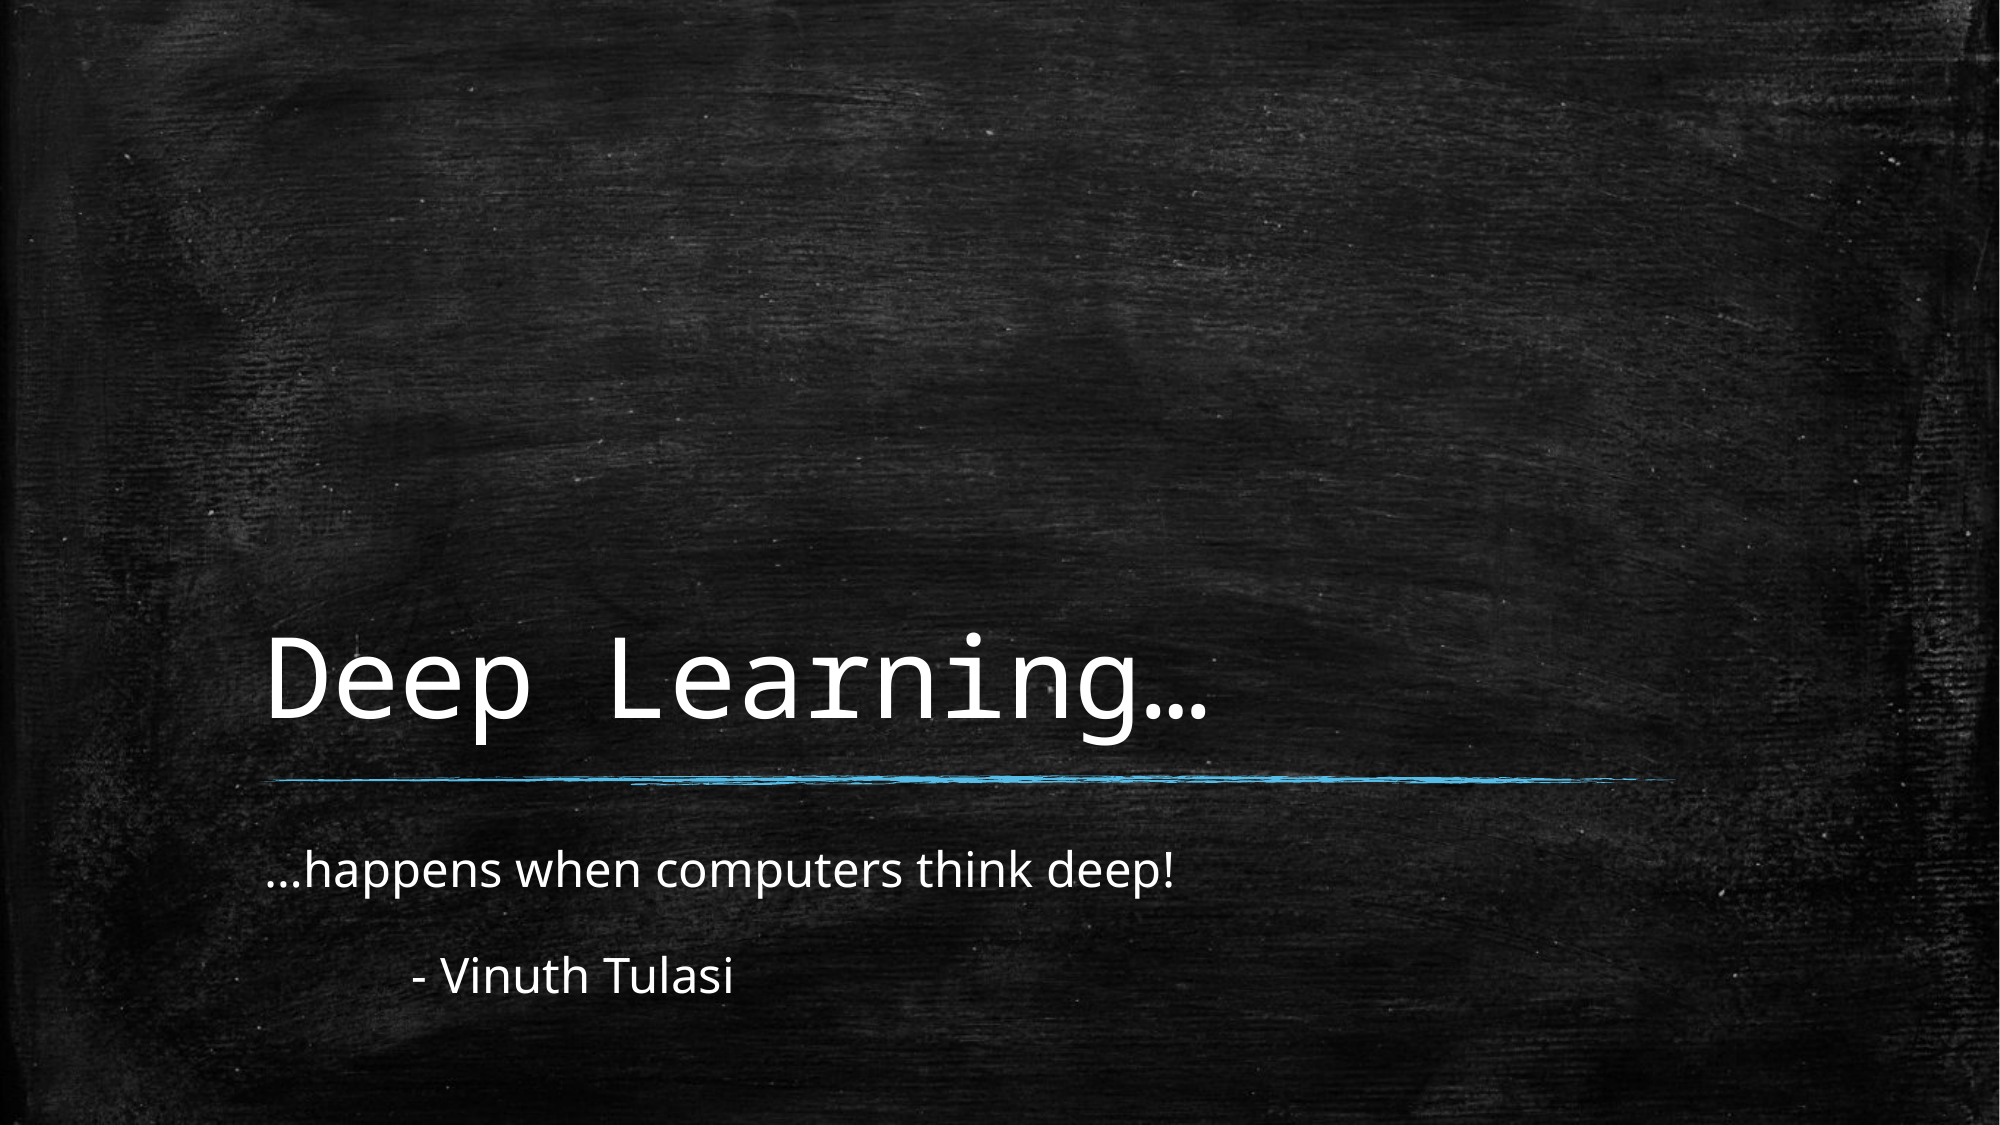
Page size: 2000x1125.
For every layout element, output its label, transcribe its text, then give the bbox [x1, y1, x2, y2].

title Deep Learning… [249, 312, 1750, 750]
subtitle …happens when computers think deep! - Vinuth Tulasi [249, 837, 1750, 1013]
